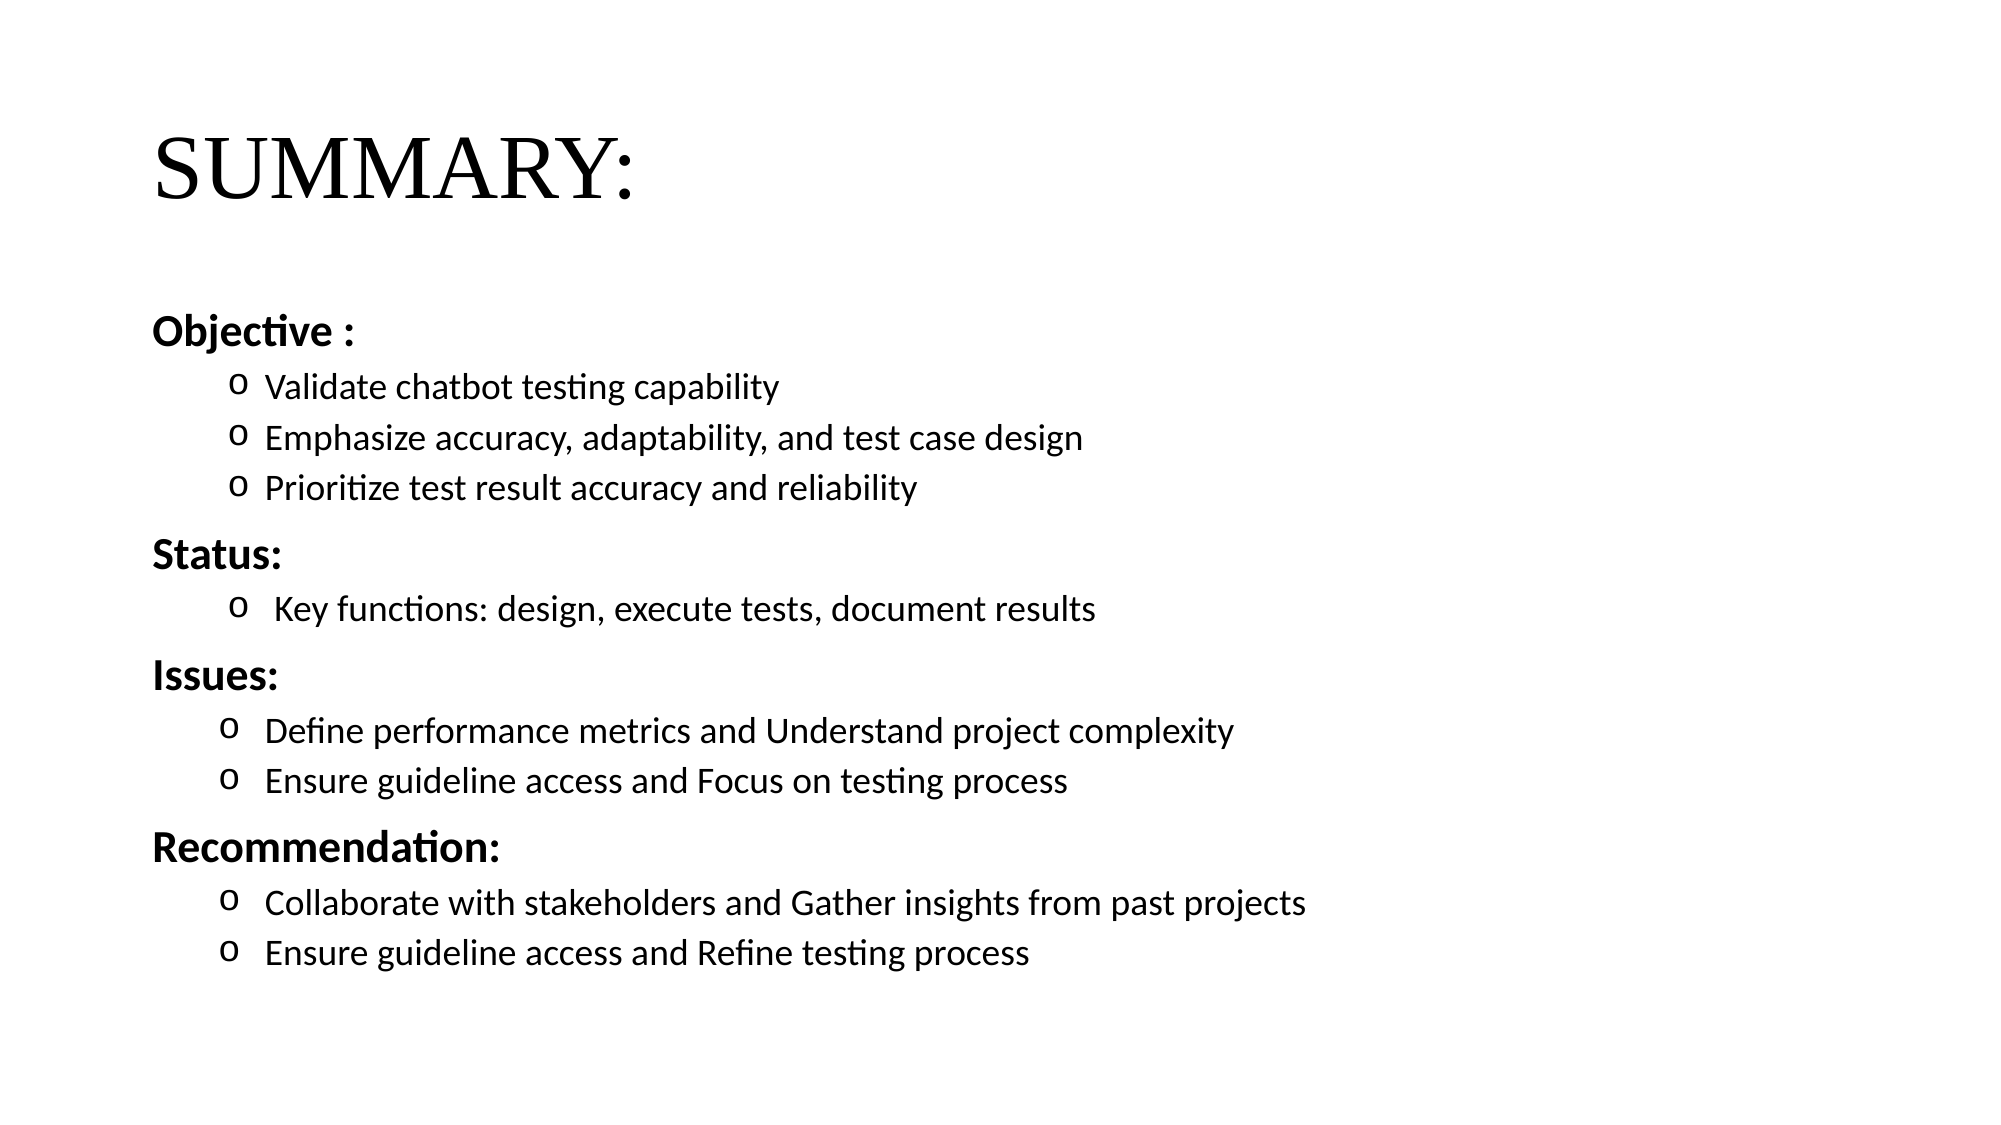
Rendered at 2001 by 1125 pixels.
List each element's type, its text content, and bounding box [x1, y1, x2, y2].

title SUMMARY: [137, 59, 1863, 278]
list Objective : Validate chatbot testing capability Emphasize accuracy, adaptability, and test case design Prioritize test result accuracy and reliability Status: Key functions: design, execute tests, document results Issues: Define performance metrics and Understand project complexity Ensure guideline access and Focus on testing process Recommendation: Collaborate with stakeholders and Gather insights from past projects Ensure guideline access and Refine testing process [137, 299, 1863, 1014]
